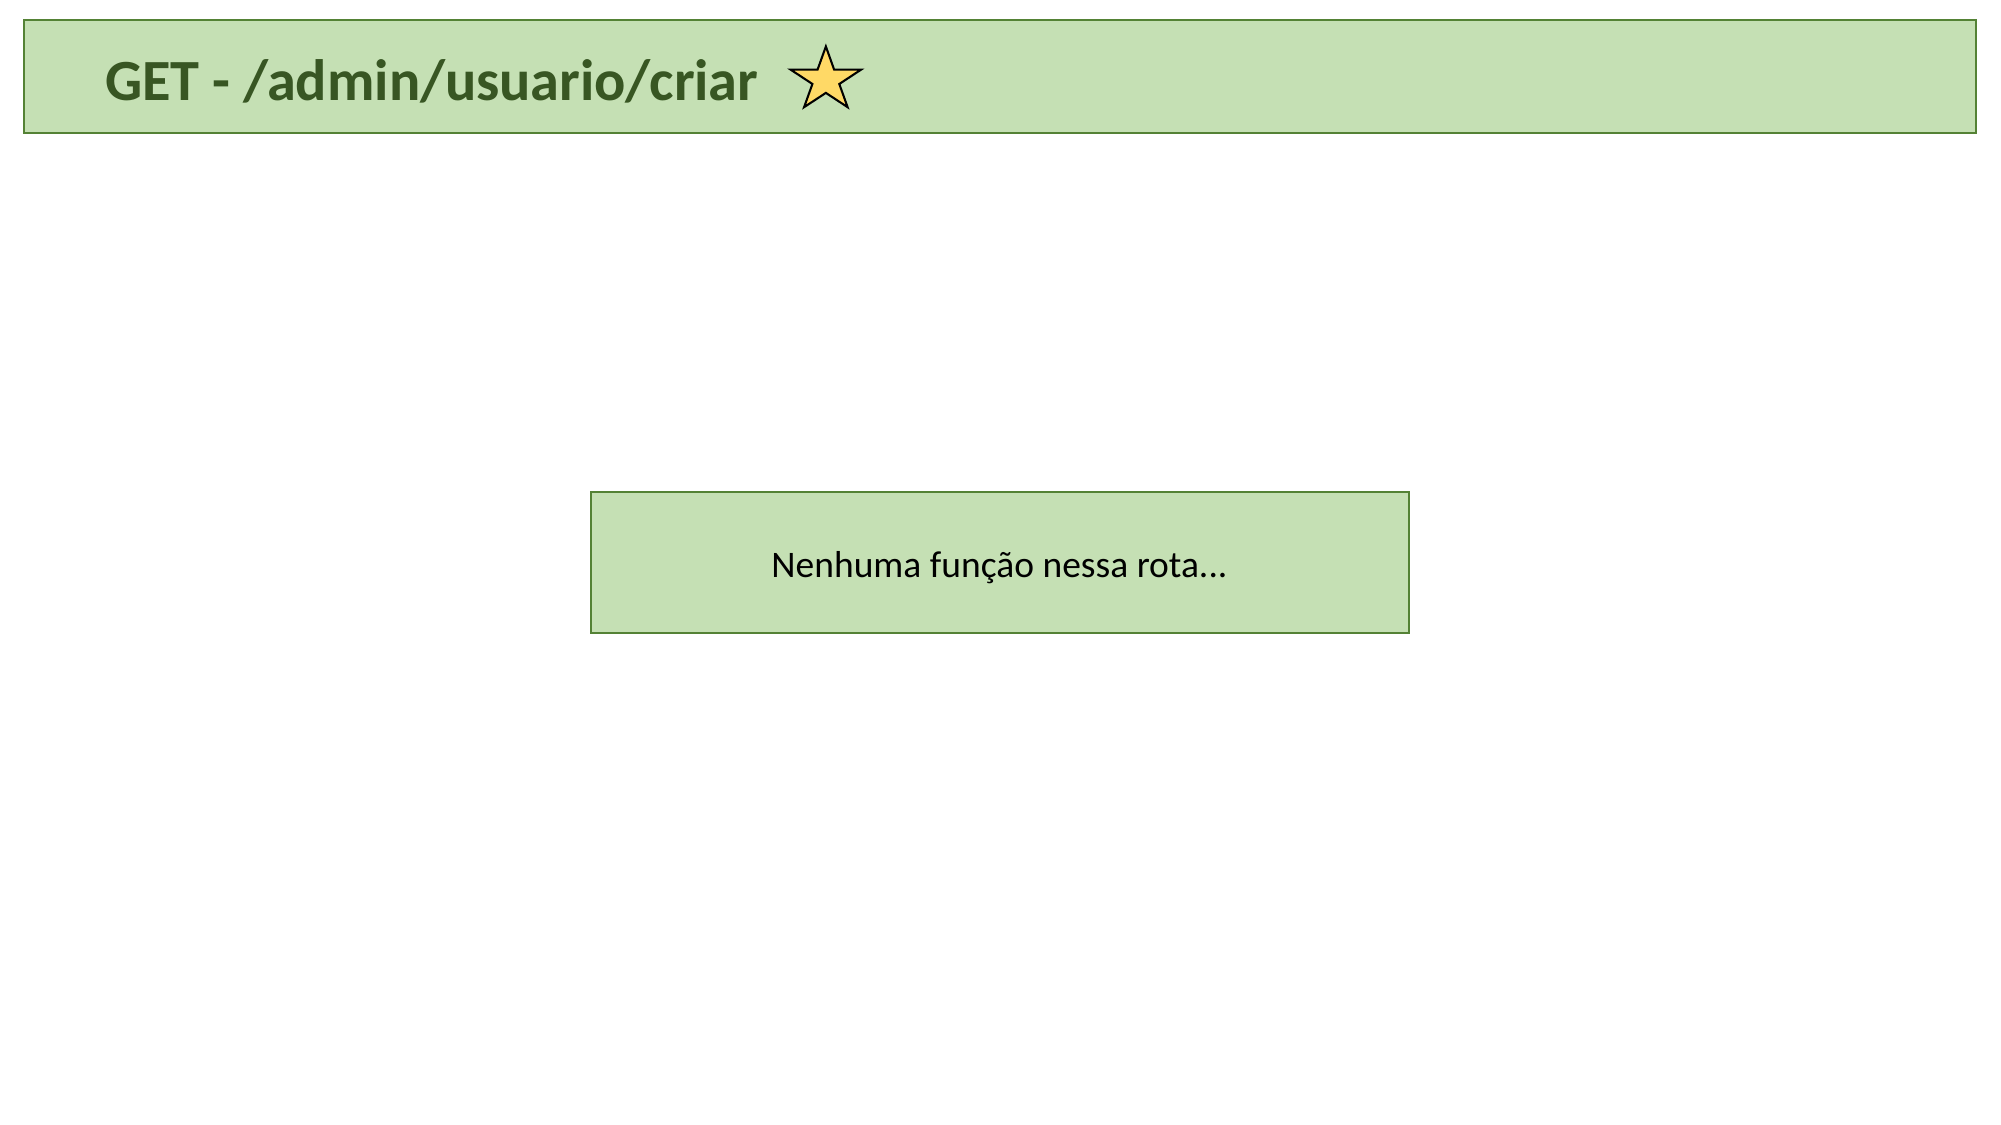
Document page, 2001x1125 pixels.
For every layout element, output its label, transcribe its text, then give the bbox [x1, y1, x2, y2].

text_box [787, 43, 865, 110]
text_box GET - /admin/usuario/criar [23, 19, 1977, 134]
text_box Nenhuma função nessa rota... [590, 491, 1410, 634]
